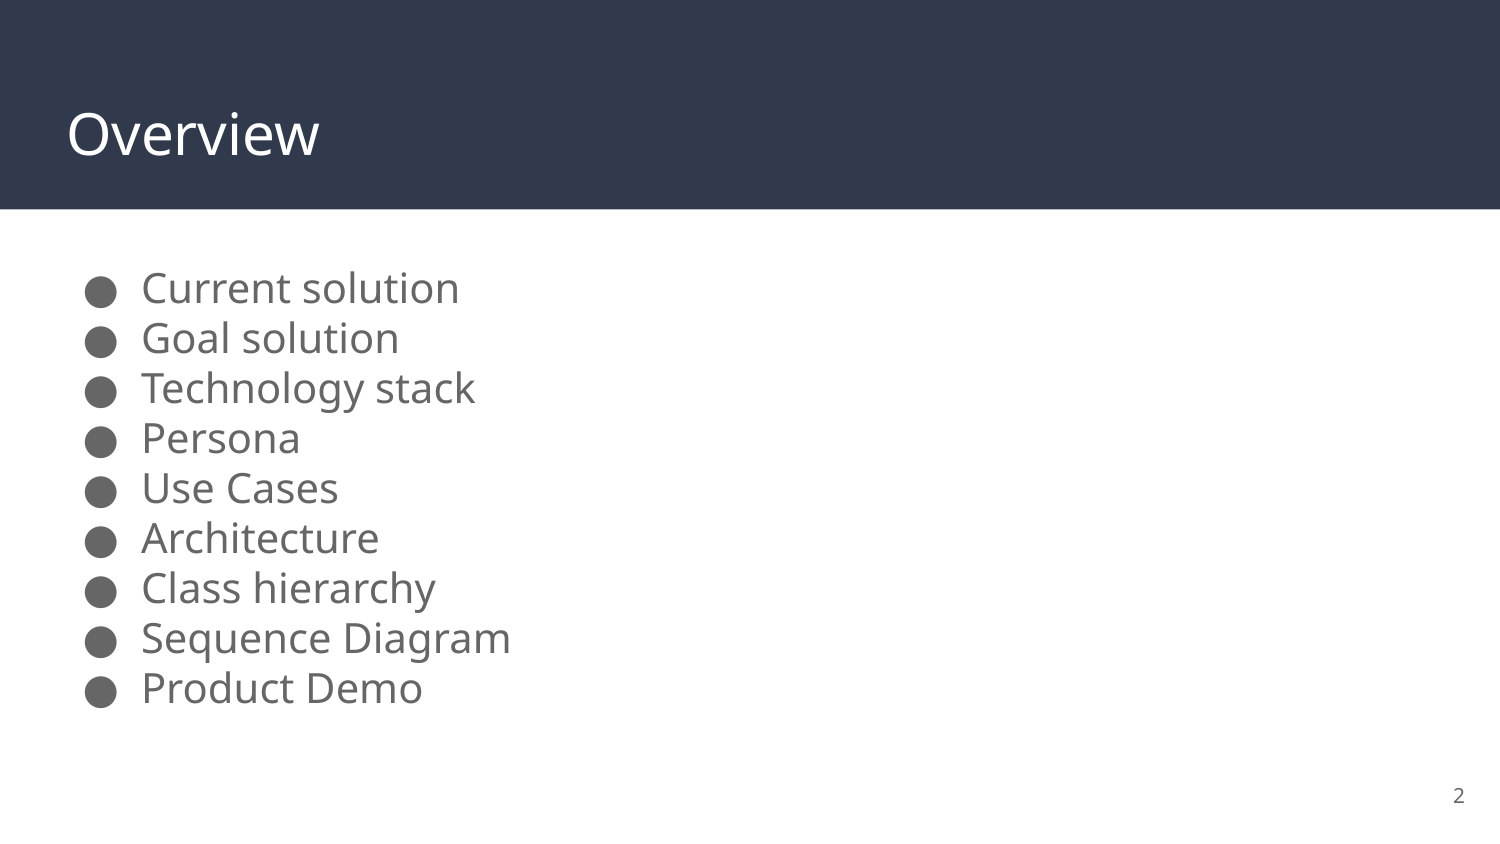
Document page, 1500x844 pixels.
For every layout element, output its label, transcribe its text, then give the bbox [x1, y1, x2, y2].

list Current solution Goal solution Technology stack Persona Use Cases Architecture Class hierarchy Sequence Diagram Product Demo [51, 247, 1449, 752]
slide_number ‹#› [1389, 764, 1480, 830]
title Overview [51, 82, 1449, 185]
